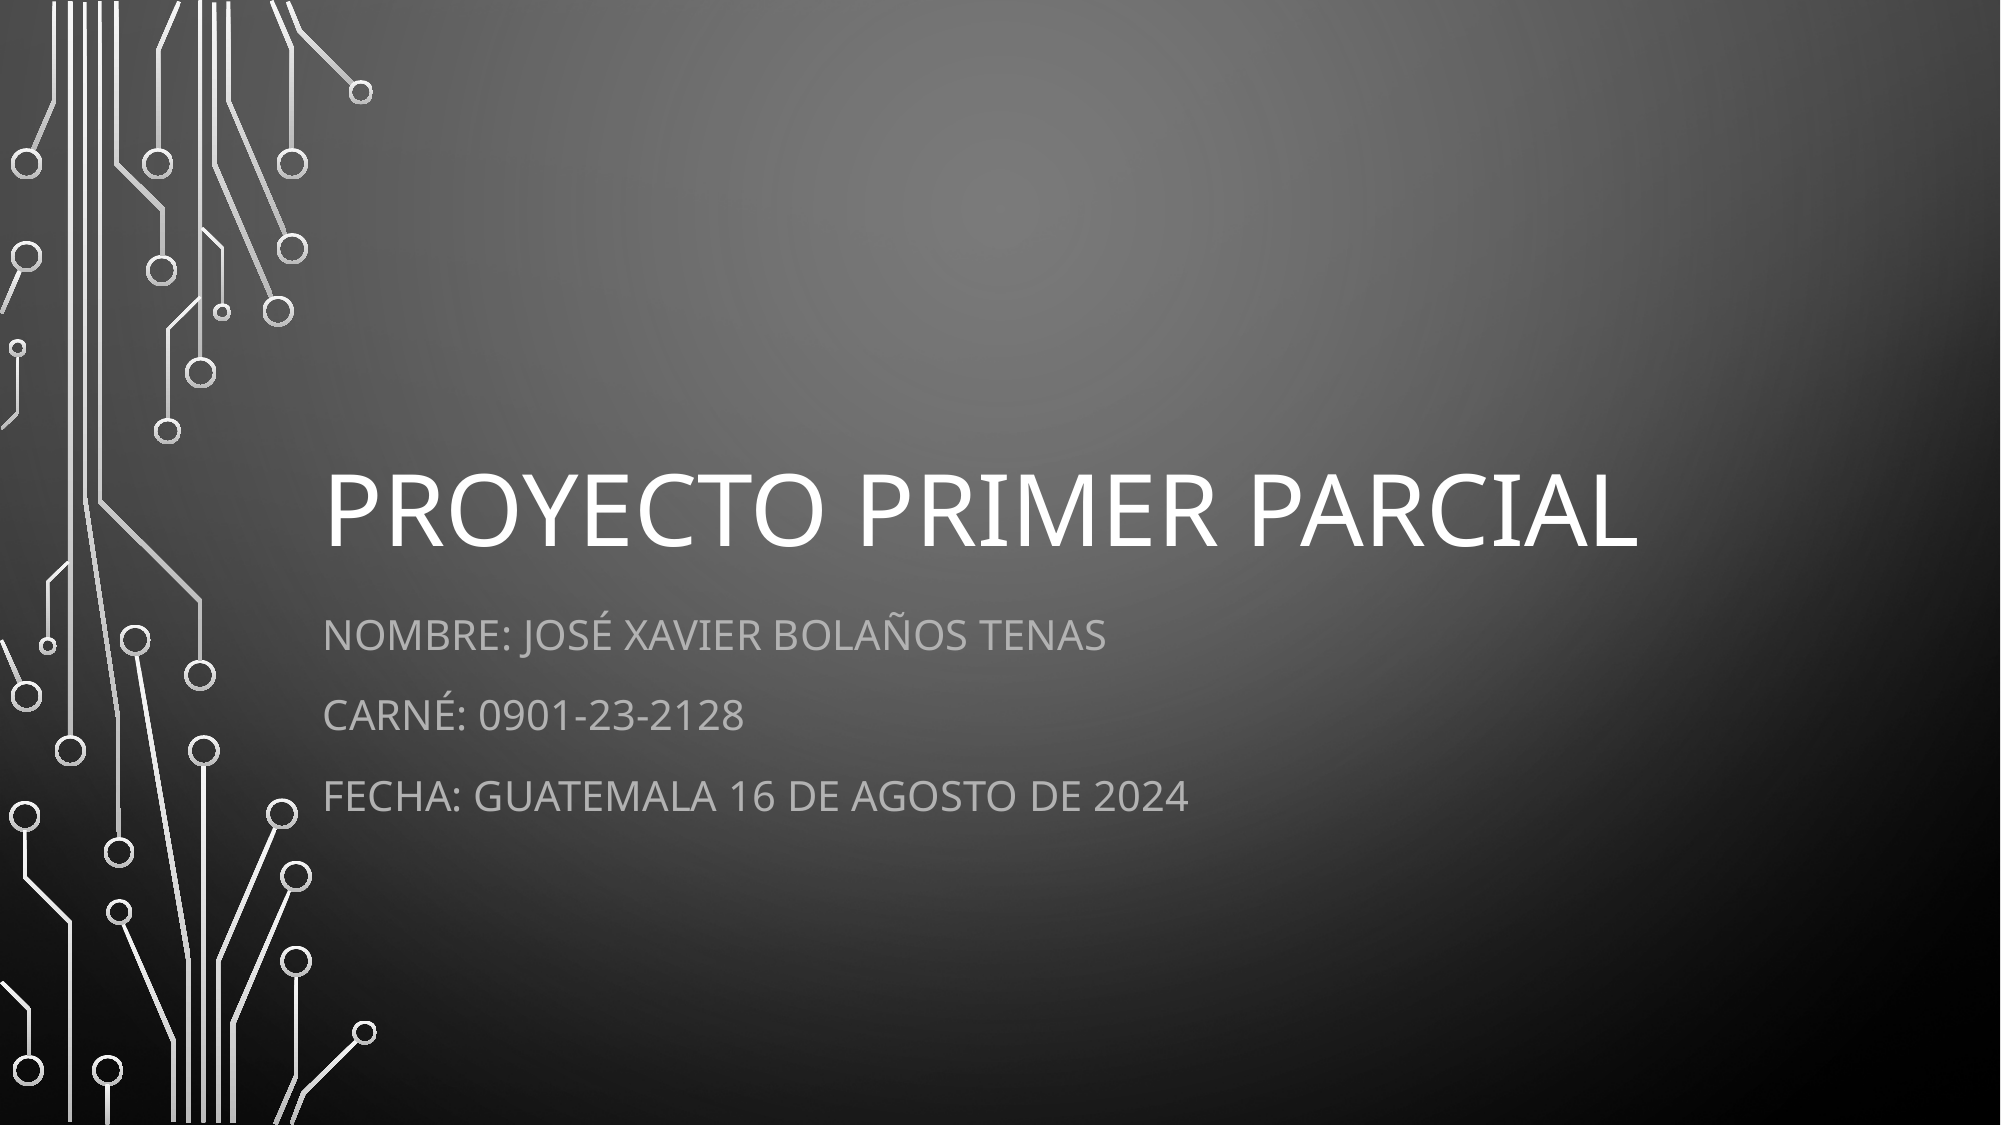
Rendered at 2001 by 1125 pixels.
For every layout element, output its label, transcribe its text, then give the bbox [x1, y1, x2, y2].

title Proyecto primer parcial [307, 184, 1750, 576]
subtitle Nombre: José Xavier Bolaños Tenas Carné: 0901-23-2128 Fecha: Guatemala 16 de agosto de 2024 [307, 590, 1750, 863]
